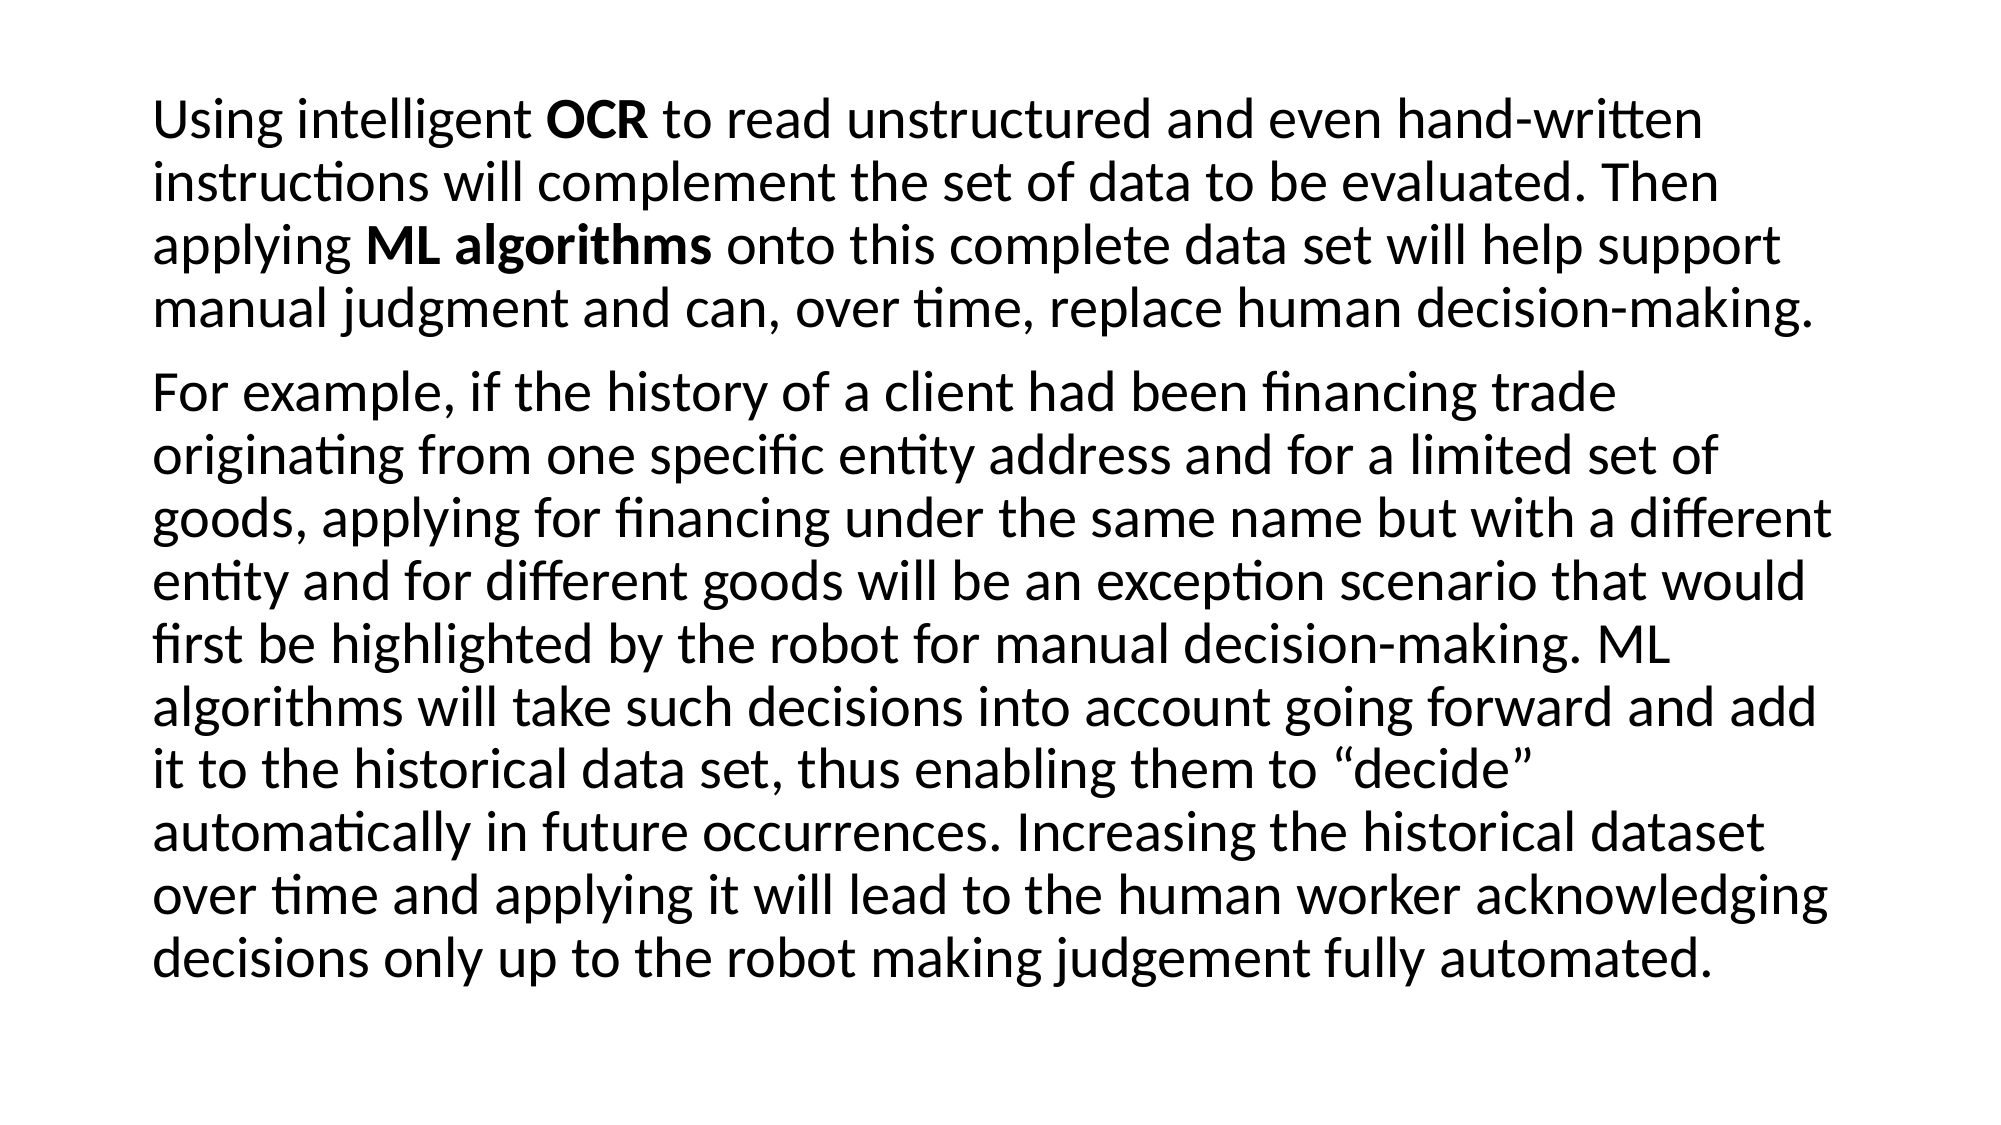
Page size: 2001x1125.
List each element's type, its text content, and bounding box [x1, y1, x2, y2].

list Using intelligent OCR to read unstructured and even hand-written instructions will complement the set of data to be evaluated. Then applying ML algorithms onto this complete data set will help support manual judgment and can, over time, replace human decision-making. For example, if the history of a client had been financing trade originating from one specific entity address and for a limited set of goods, applying for financing under the same name but with a different entity and for different goods will be an exception scenario that would first be highlighted by the robot for manual decision-making. ML algorithms will take such decisions into account going forward and add it to the historical data set, thus enabling them to “decide” automatically in future occurrences. Increasing the historical dataset over time and applying it will lead to the human worker acknowledging decisions only up to the robot making judgement fully automated. [137, 80, 1863, 1014]
